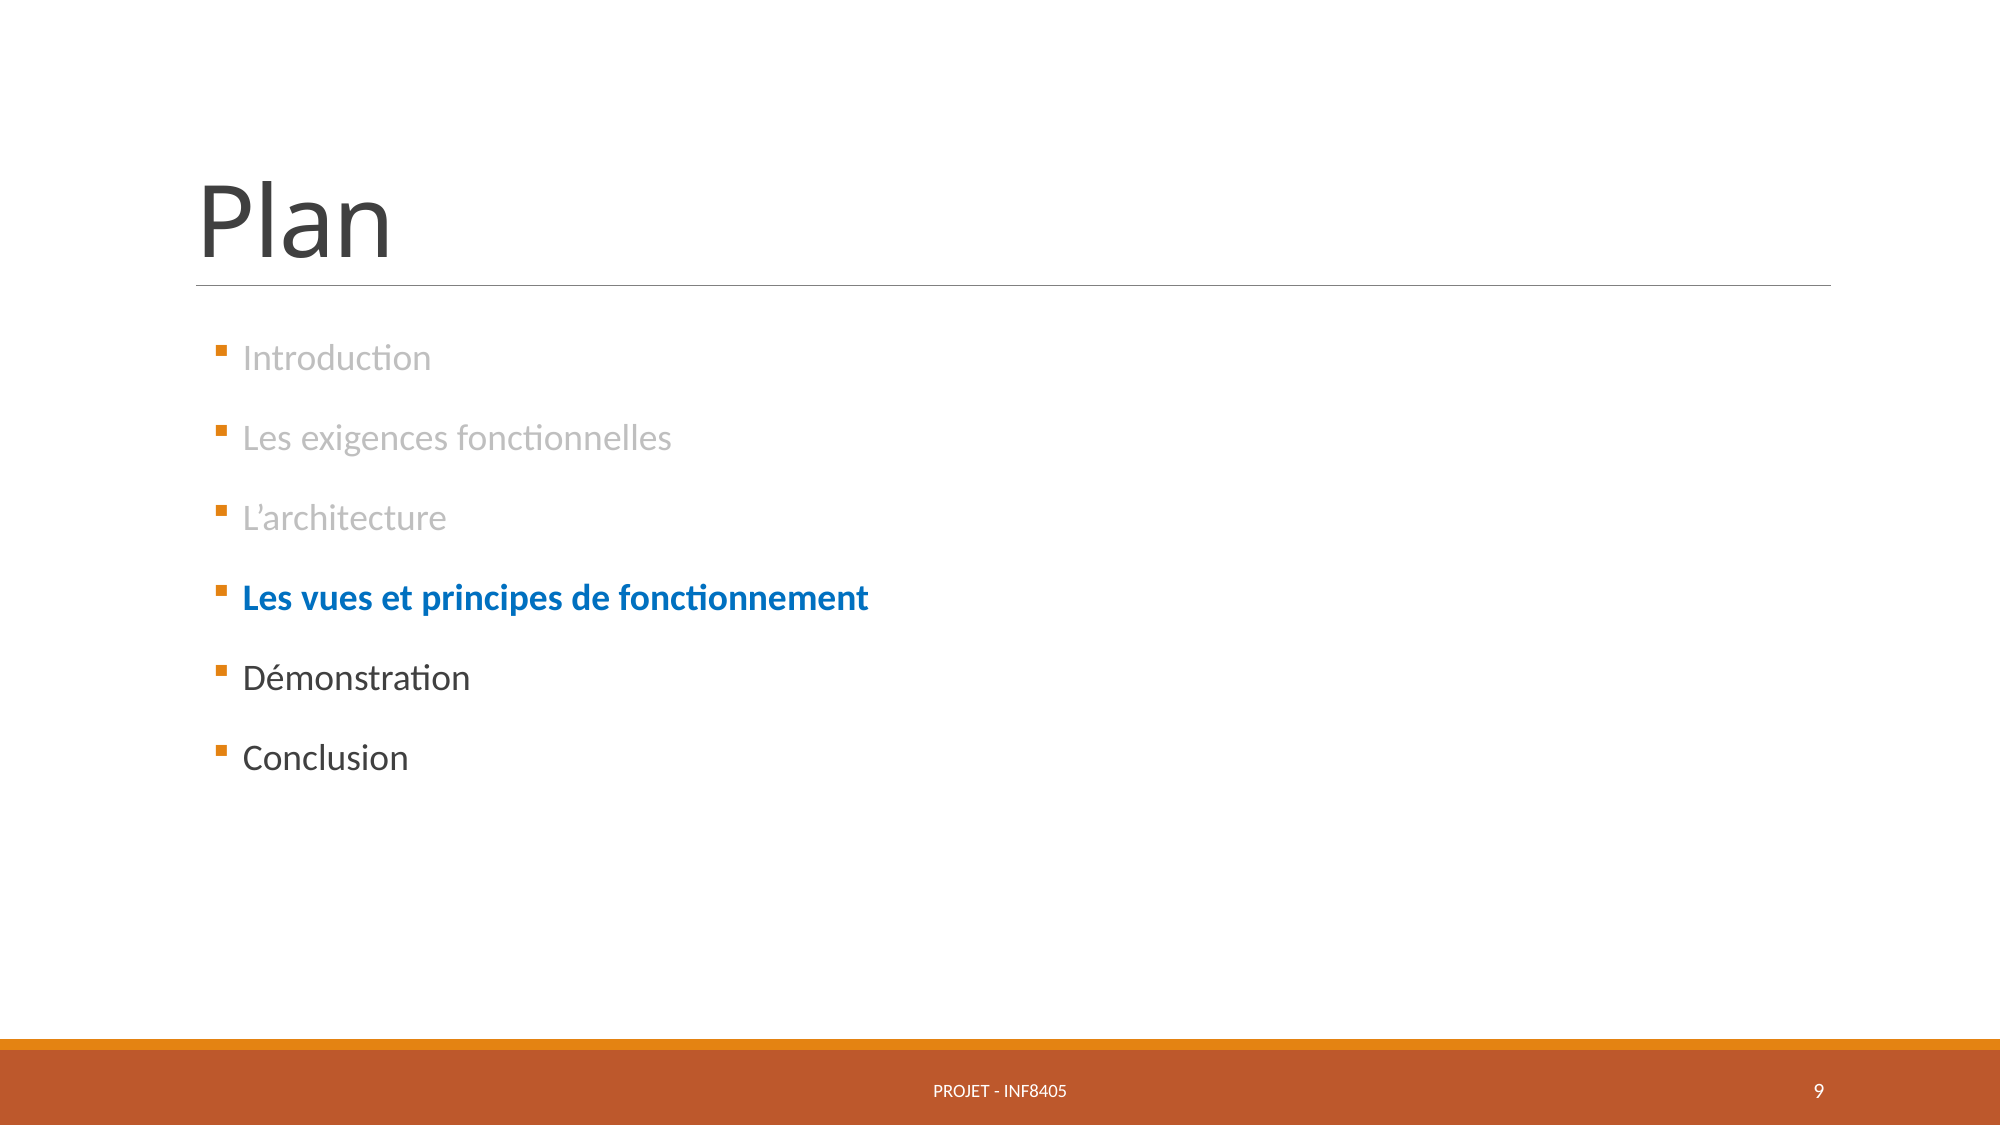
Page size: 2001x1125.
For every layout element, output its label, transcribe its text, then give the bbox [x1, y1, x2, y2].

list Introduction Les exigences fonctionnelles L’architecture Les vues et principes de fonctionnement Démonstration Conclusion [180, 302, 1830, 963]
footer Projet - INF8405 [604, 1059, 1396, 1120]
title Plan [180, 47, 1830, 285]
slide_number 9 [1624, 1059, 1840, 1120]
